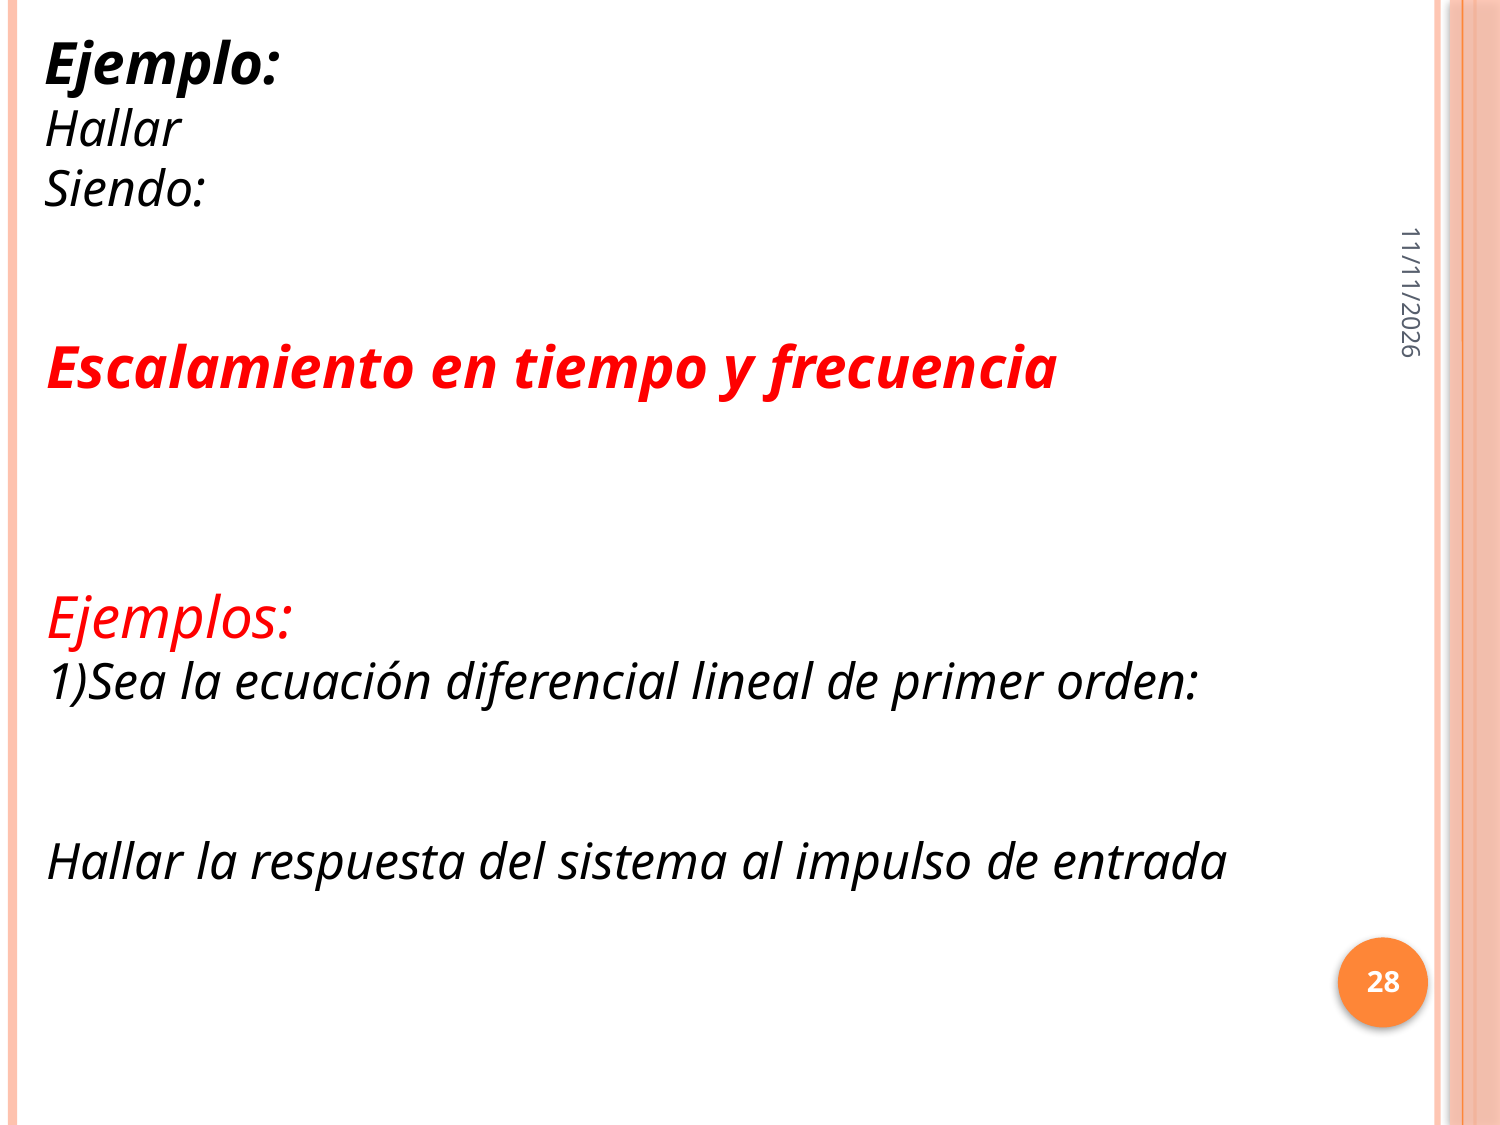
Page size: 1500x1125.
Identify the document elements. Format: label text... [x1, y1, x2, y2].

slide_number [1378, 43, 1442, 374]
slide_number 28 [1333, 940, 1434, 1027]
